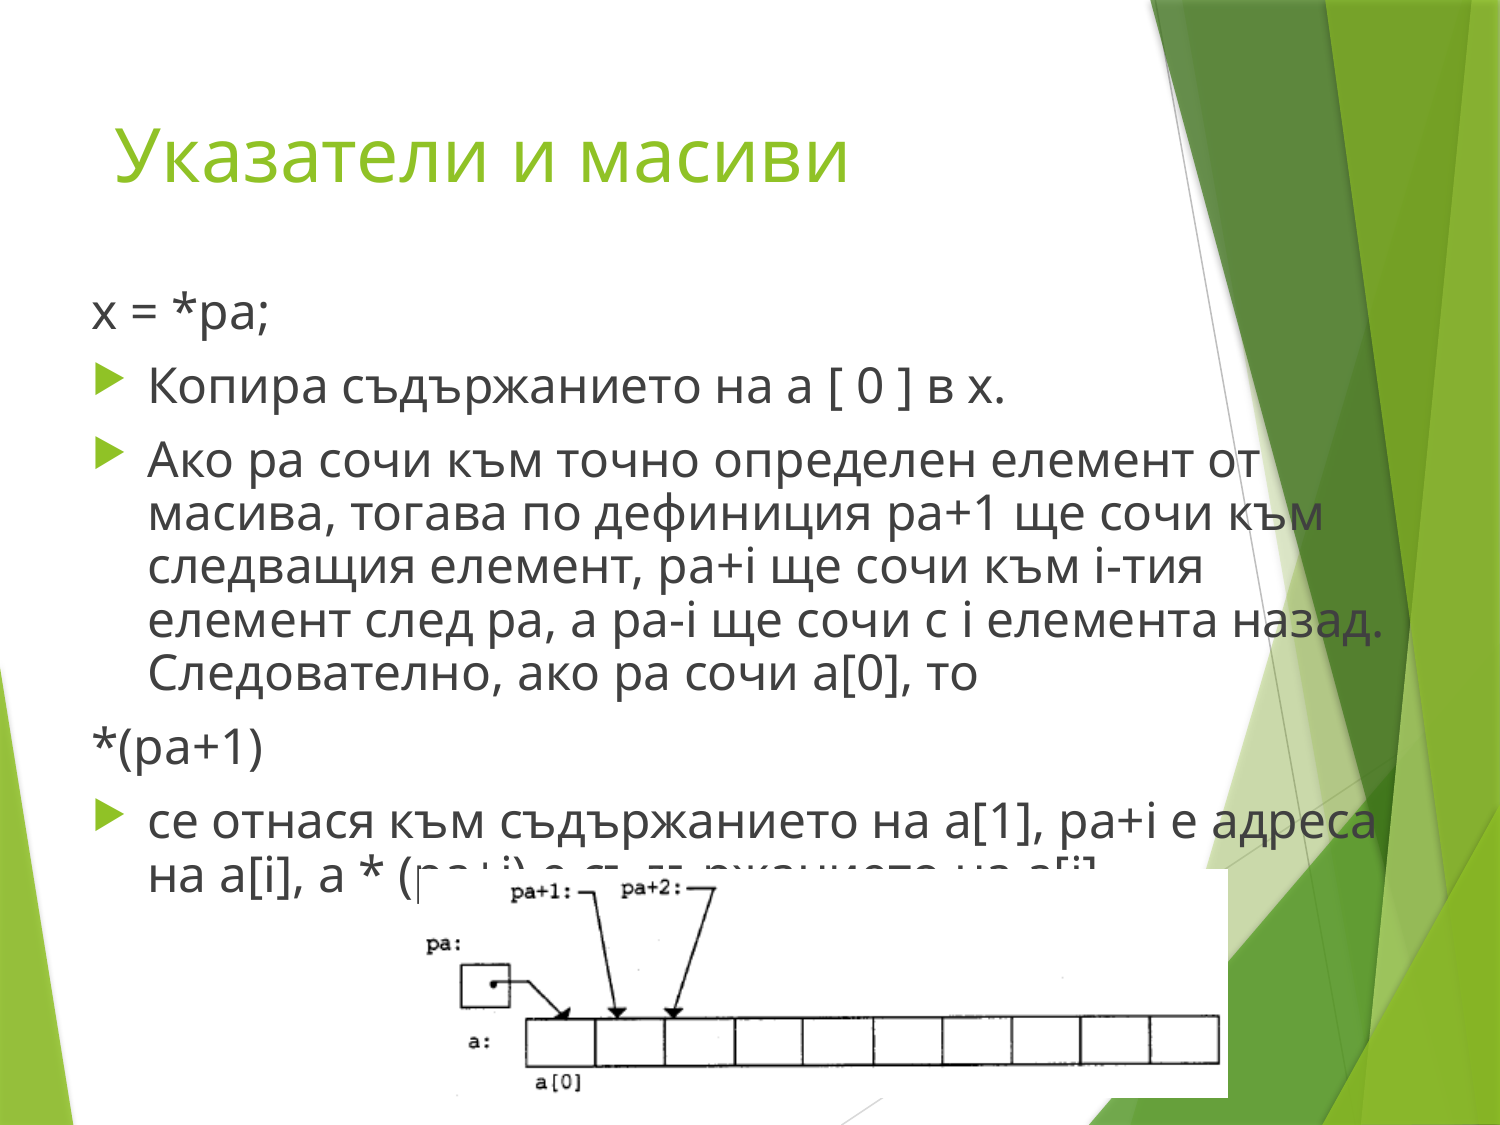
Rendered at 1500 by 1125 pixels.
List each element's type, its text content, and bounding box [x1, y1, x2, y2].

title Указатели и масиви [99, 99, 1142, 278]
list х = *ра; Копира съдържанието на а [ 0 ] в х. Ако ра сочи към точно определен елемент от масива, тогава по дефиниция ра+1 ще сочи към следващия елемент, pa+i ще сочи към i-тия елемент след pa, a pa-i ще сочи с i елемента назад. Следователно, ако ра сочи a[0], то *(pa+1) се отнася към съдържанието на a[1], pa+i е адреса на a[i], a * (pa+i) е съдържанието на a[i]. [76, 278, 1427, 917]
picture [418, 868, 1228, 1099]
